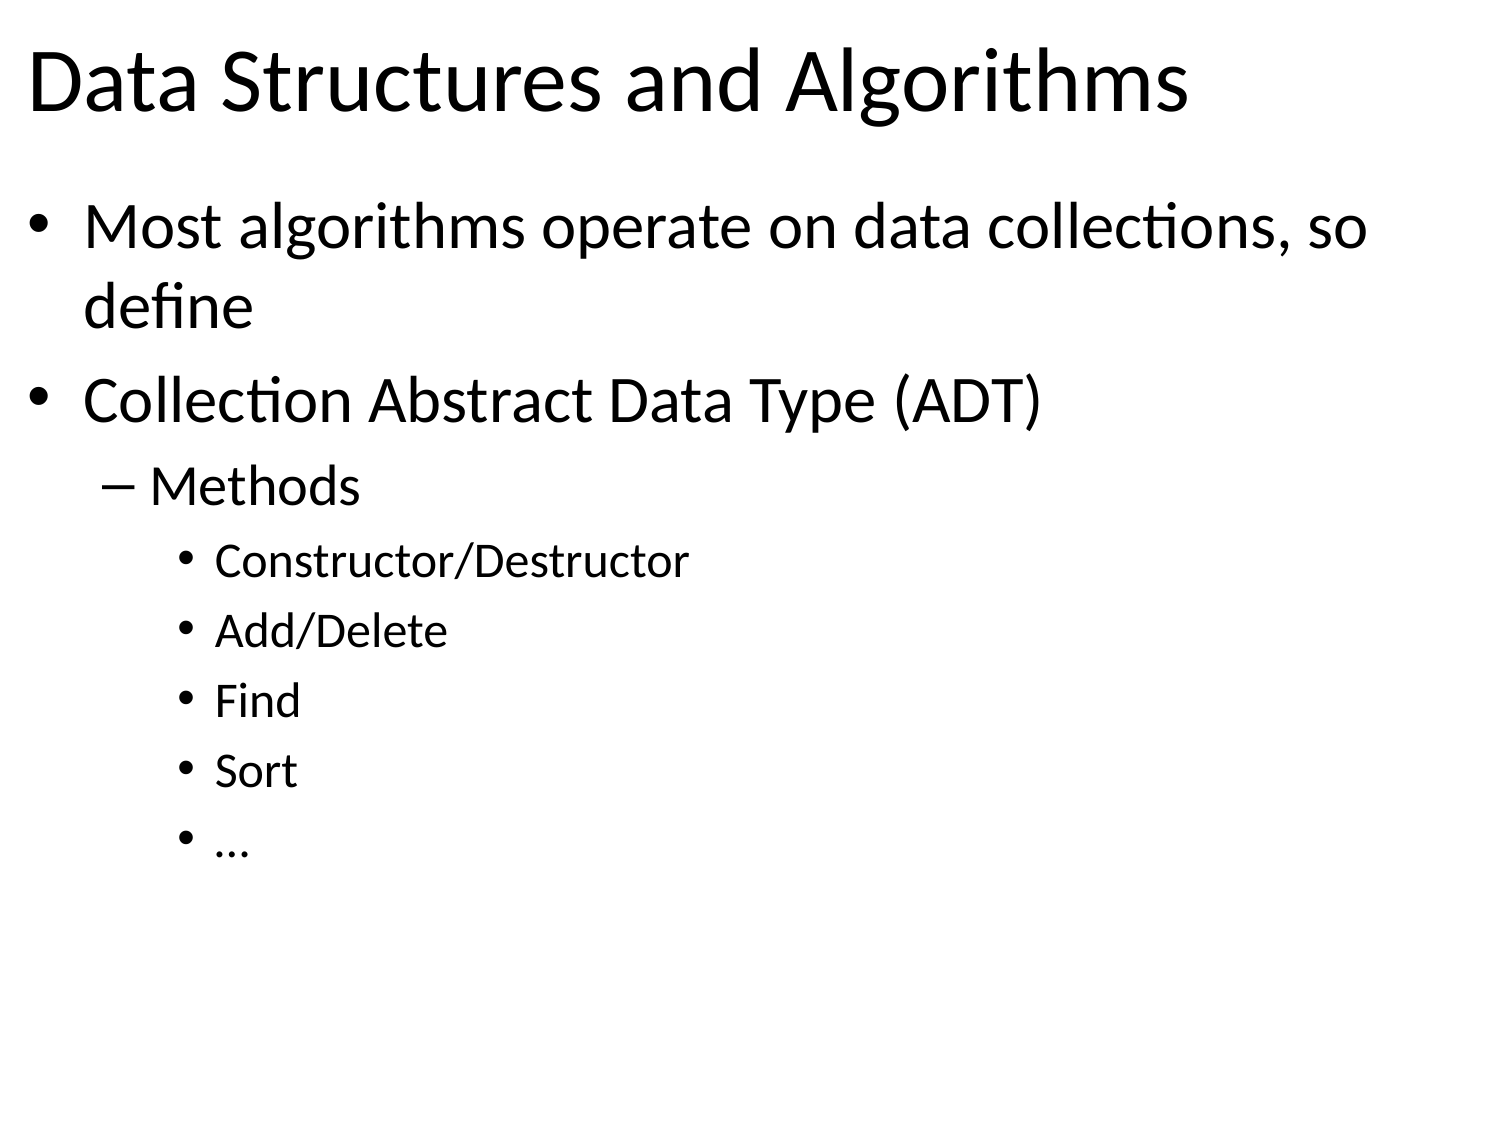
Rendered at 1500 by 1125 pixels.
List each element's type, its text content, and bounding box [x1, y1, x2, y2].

list Most algorithms operate on data collections, so define Collection Abstract Data Type (ADT) Methods Constructor/Destructor Add/Delete Find Sort … [12, 174, 1475, 1025]
title Data Structures and Algorithms [12, 12, 1475, 155]
